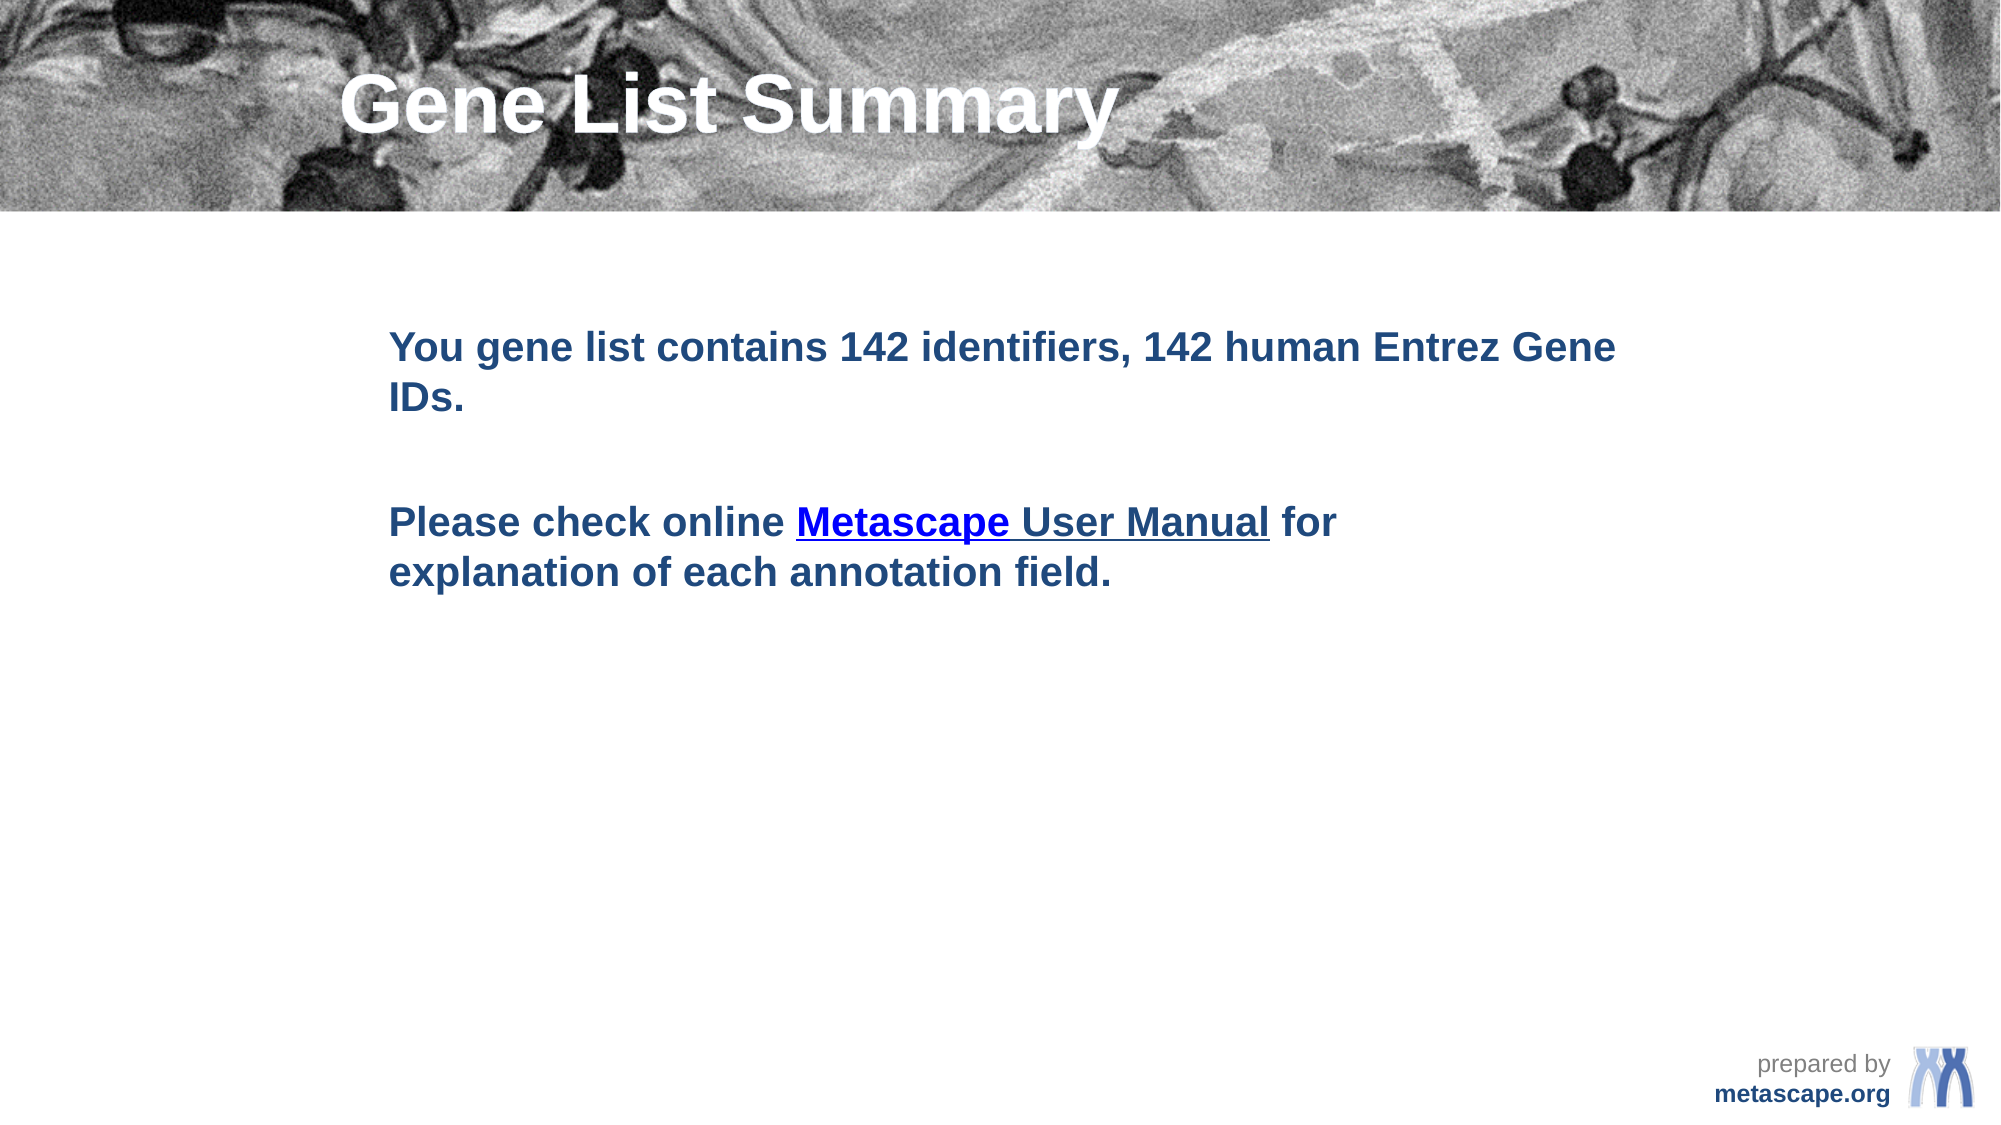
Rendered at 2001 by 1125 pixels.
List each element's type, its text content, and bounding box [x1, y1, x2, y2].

text_box Please check online Metascape User Manual for explanation of each annotation field. [373, 487, 1526, 603]
picture [0, 0, 2001, 1125]
title Gene List Summary [323, 11, 1226, 187]
text_box You gene list contains 142 identifiers, 142 human Entrez Gene IDs. [373, 311, 1647, 427]
